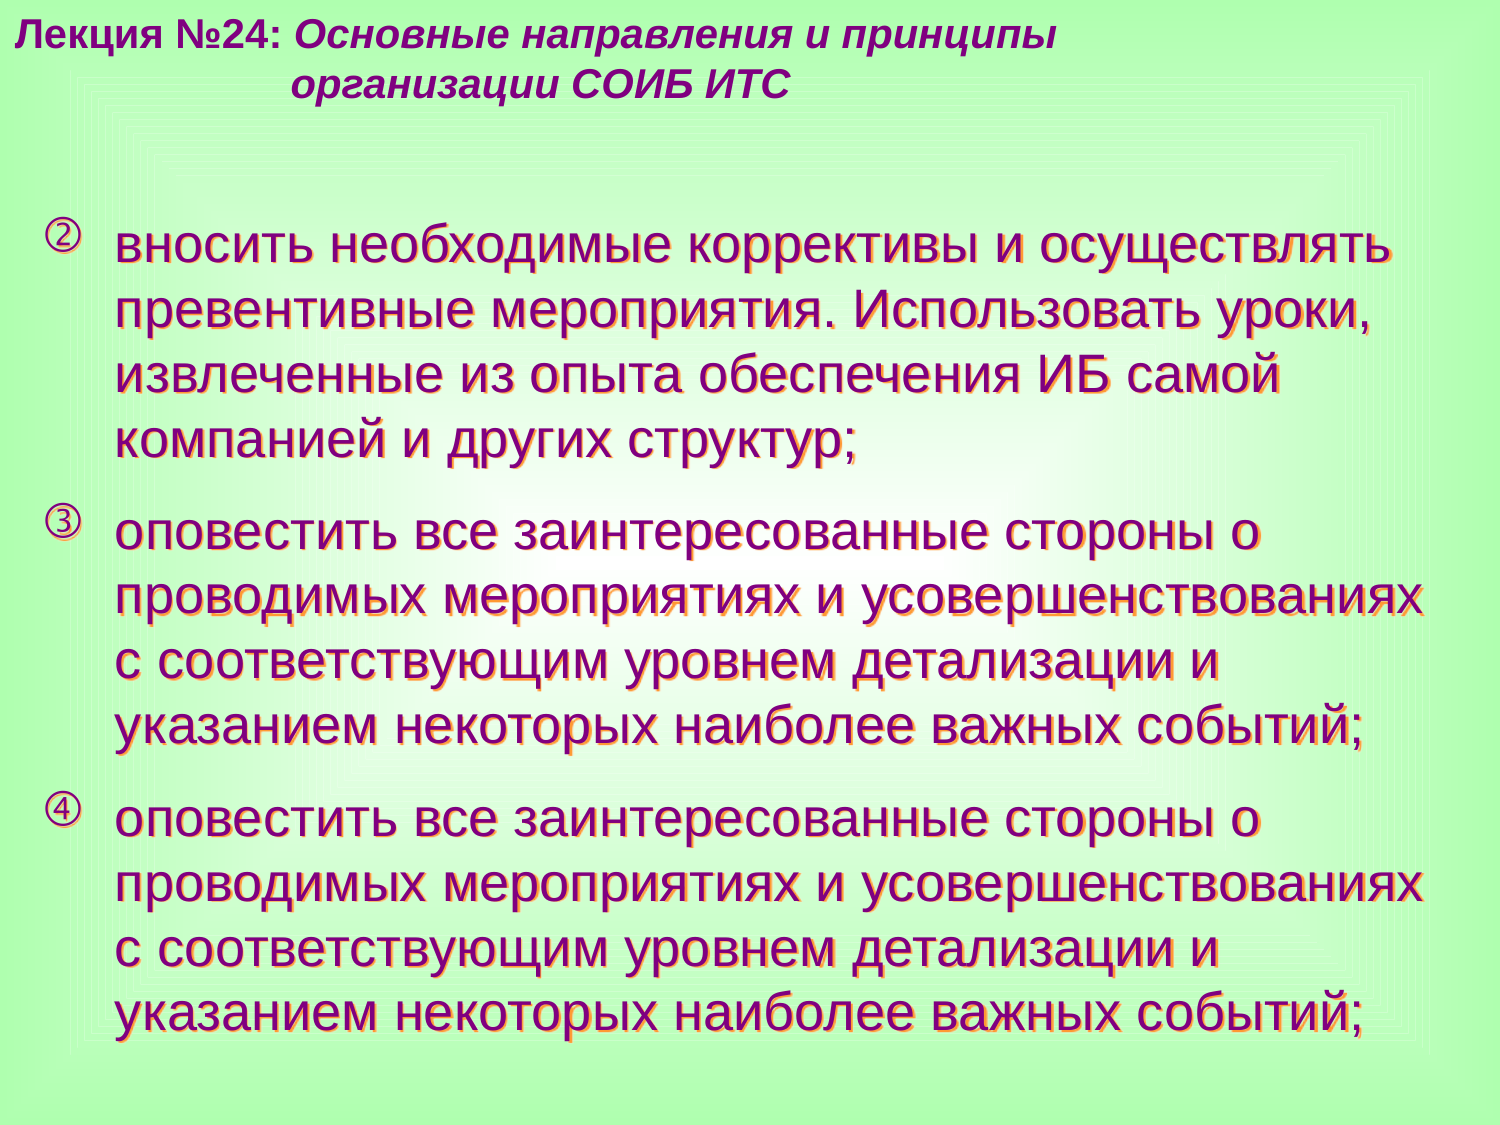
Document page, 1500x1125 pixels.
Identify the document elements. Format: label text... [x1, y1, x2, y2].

text_box вносить необходимые коррективы и осуществлять превентивные мероприятия. Использовать уроки, извлеченные из опыта обеспечения ИБ самой компанией и других структур; оповестить все заинтересованные стороны о проводимых мероприятиях и усовершенствованиях с соответствующим уровнем детализации и указанием некоторых наиболее важных событий; оповестить все заинтересованные стороны о проводимых мероприятиях и усовершенствованиях с соответствующим уровнем детализации и указанием некоторых наиболее важных событий; [41, 207, 1453, 1042]
text_box Лекция №24: Основные направления и принципы организации СОИБ ИТС [0, 0, 1500, 115]
